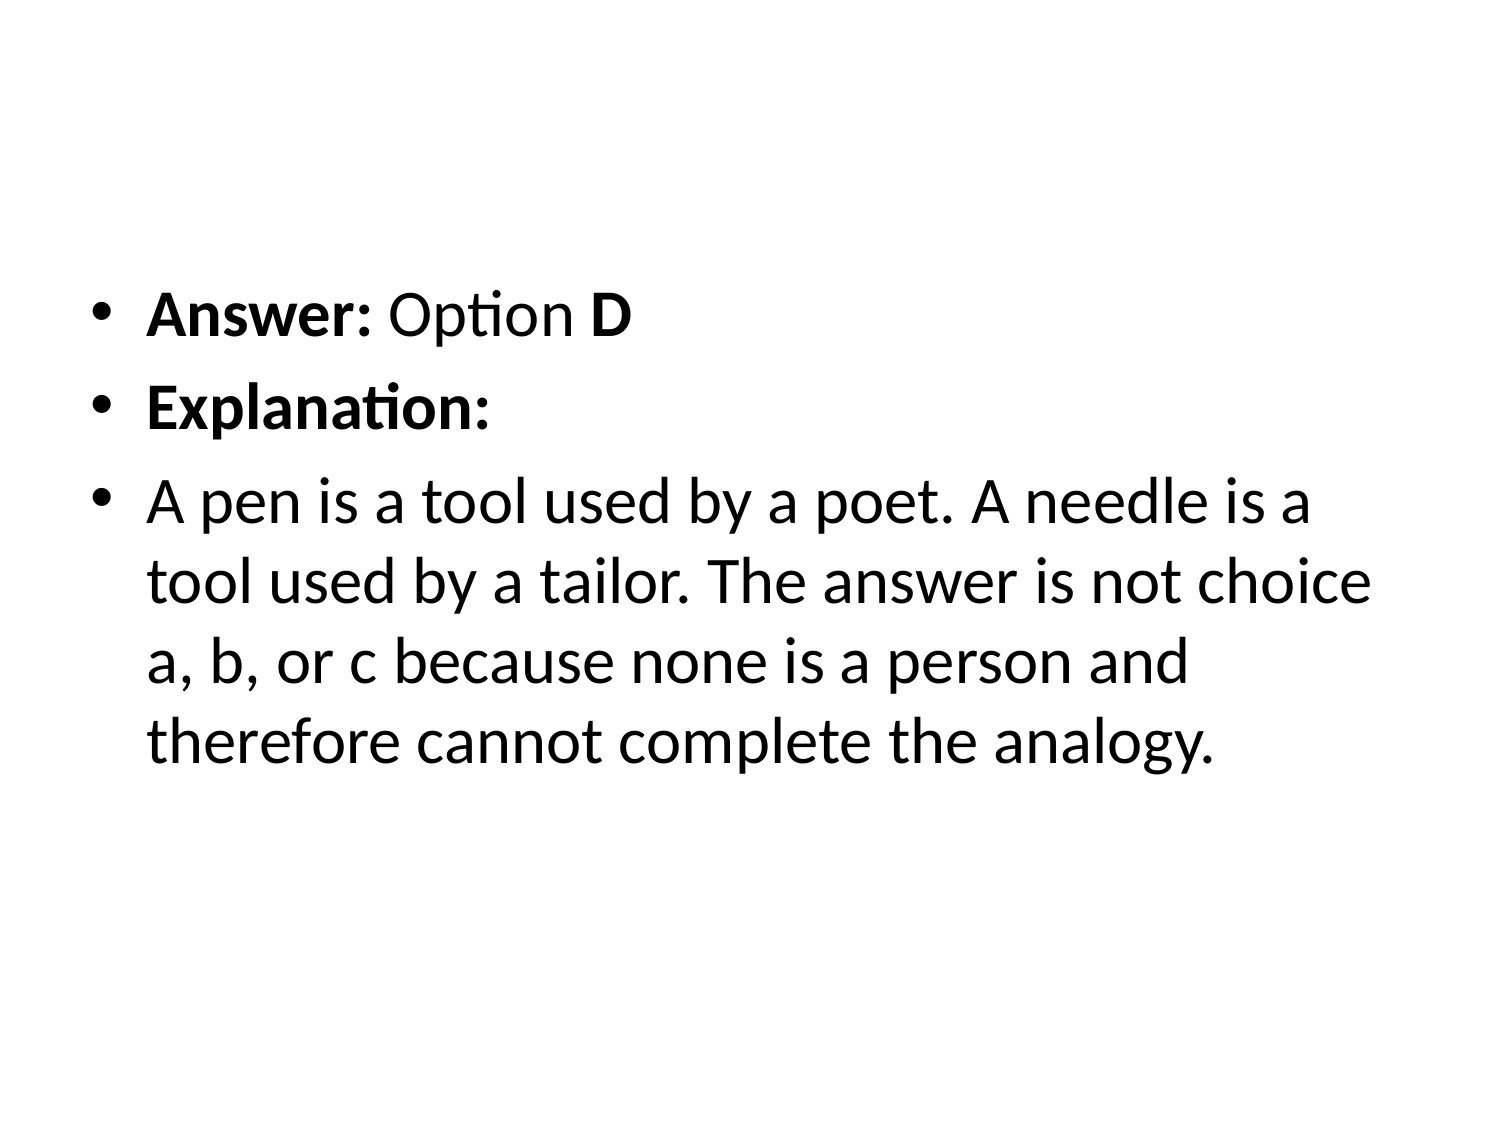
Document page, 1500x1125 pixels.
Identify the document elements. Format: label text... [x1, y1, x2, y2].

list Answer: Option D Explanation: A pen is a tool used by a poet. A needle is a tool used by a tailor. The answer is not choice a, b, or c because none is a person and therefore cannot complete the analogy. [75, 262, 1425, 1005]
